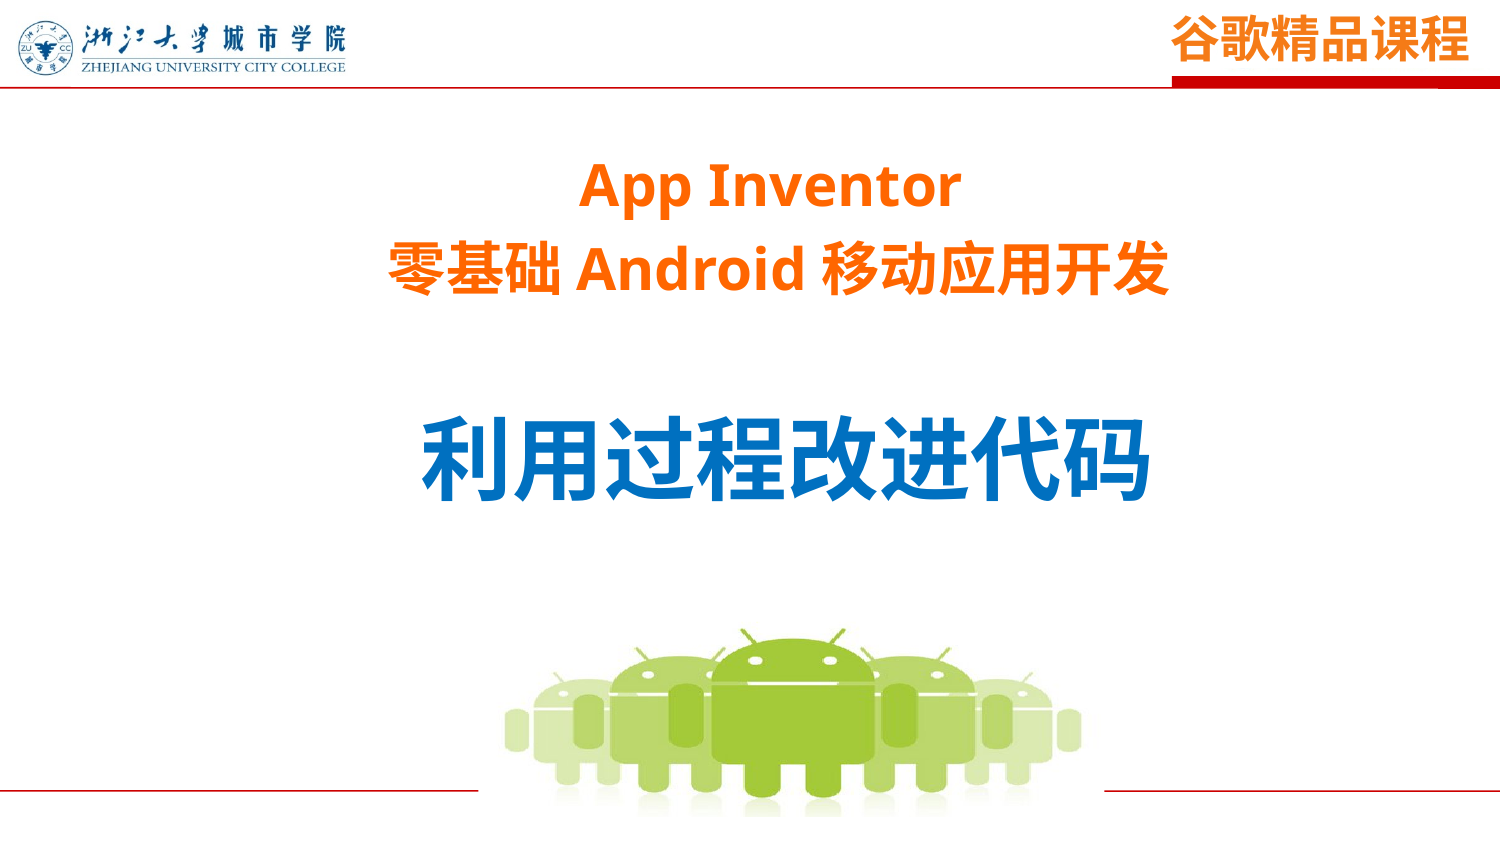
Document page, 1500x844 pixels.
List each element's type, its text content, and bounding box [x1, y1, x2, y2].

picture [478, 586, 1105, 818]
text_box 利用过程改进代码 [100, 350, 1476, 476]
text_box App Inventor 零基础Android移动应用开发 [265, 126, 1294, 310]
picture [5, 0, 361, 80]
text_box 谷歌精品课程 [1139, 0, 1219, 75]
picture [1218, 1, 1500, 68]
